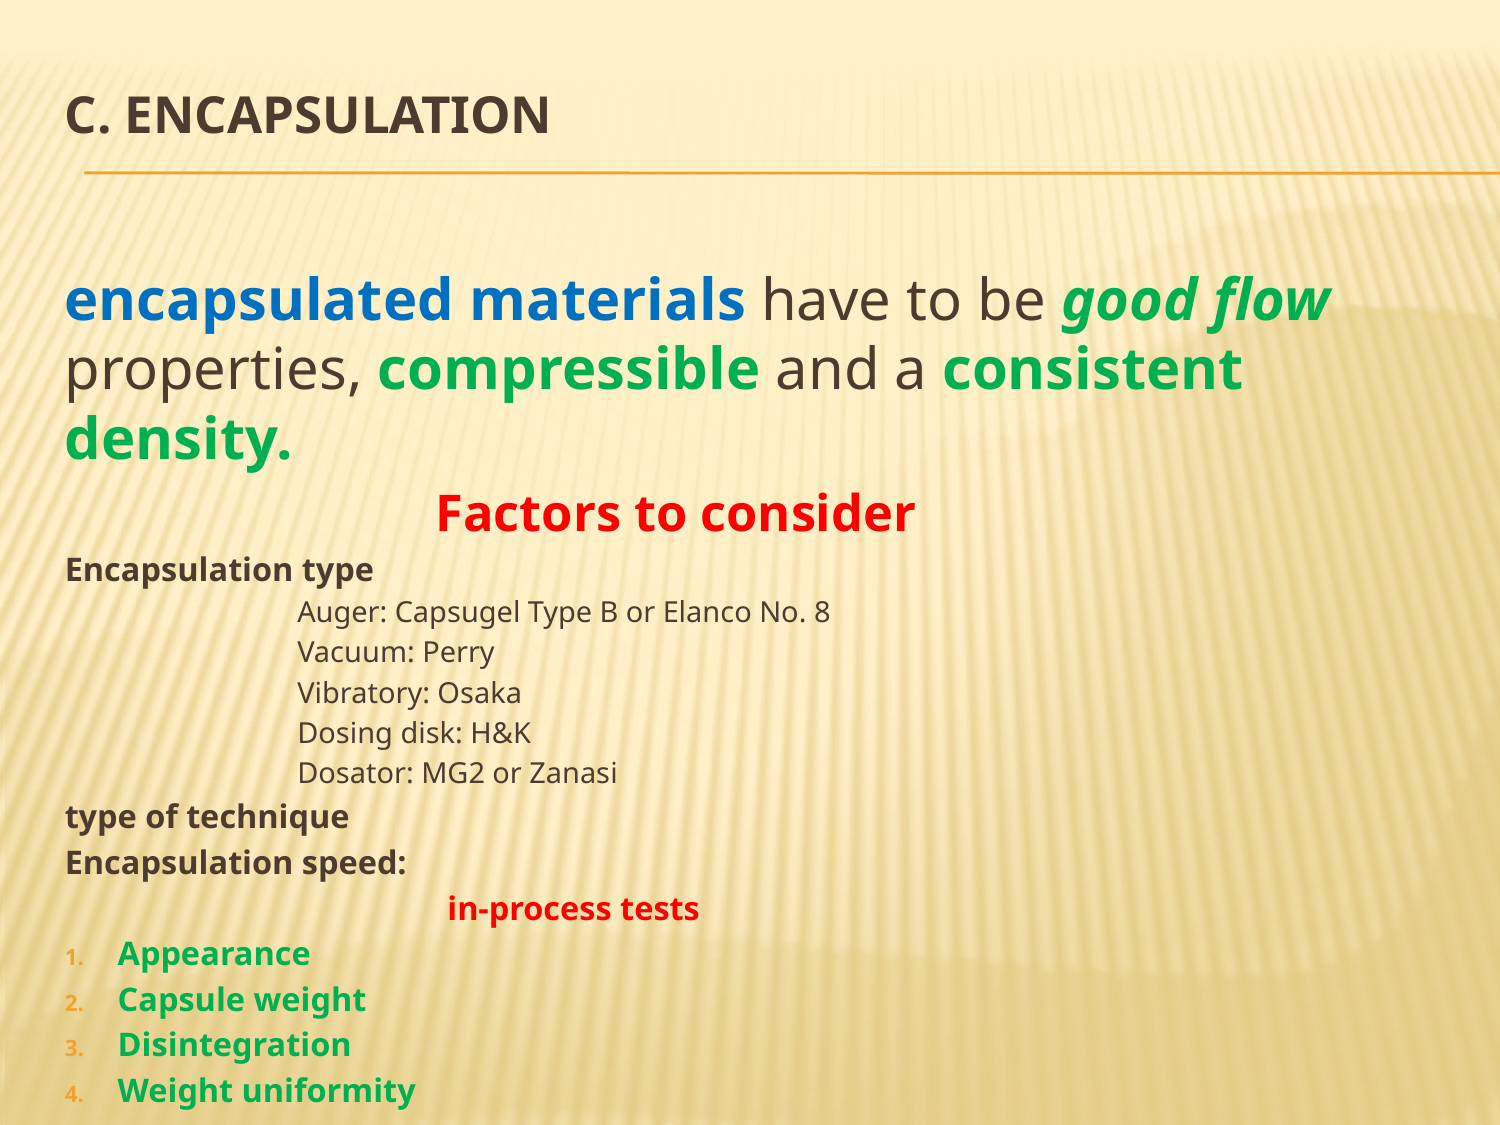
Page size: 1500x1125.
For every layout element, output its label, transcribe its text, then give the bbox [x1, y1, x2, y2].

list encapsulated materials have to be good flow properties, compressible and a consistent density. Factors to consider Encapsulation type Auger: Capsugel Type B or Elanco No. 8 Vacuum: Perry Vibratory: Osaka Dosing disk: H&K Dosator: MG2 or Zanasi type of technique Encapsulation speed: in-process tests Appearance Capsule weight Disintegration Weight uniformity [50, 254, 1475, 1125]
title C. Encapsulation [50, 75, 1475, 213]
